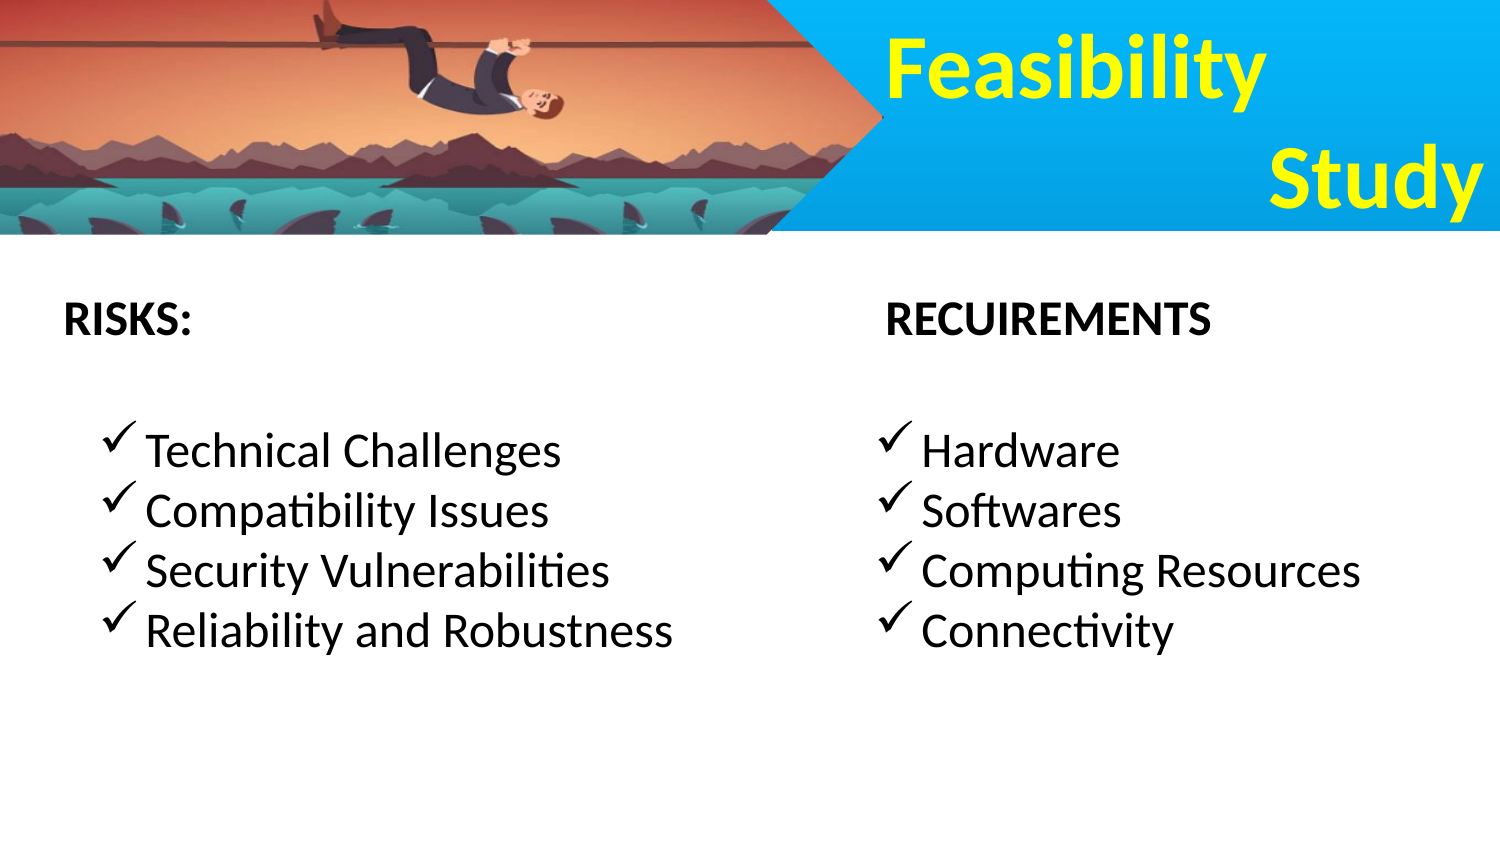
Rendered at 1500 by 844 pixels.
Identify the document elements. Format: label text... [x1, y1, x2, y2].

picture [0, 0, 1500, 844]
text_box Hardware Softwares Computing Resources Connectivity [859, 410, 1500, 665]
text_box RECUIREMENTS [870, 278, 1227, 354]
text_box Technical Challenges Compatibility Issues Security Vulnerabilities Reliability and Robustness [83, 410, 725, 665]
text_box Feasibility Study [886, 0, 1500, 235]
text_box RISKS: [48, 278, 588, 354]
